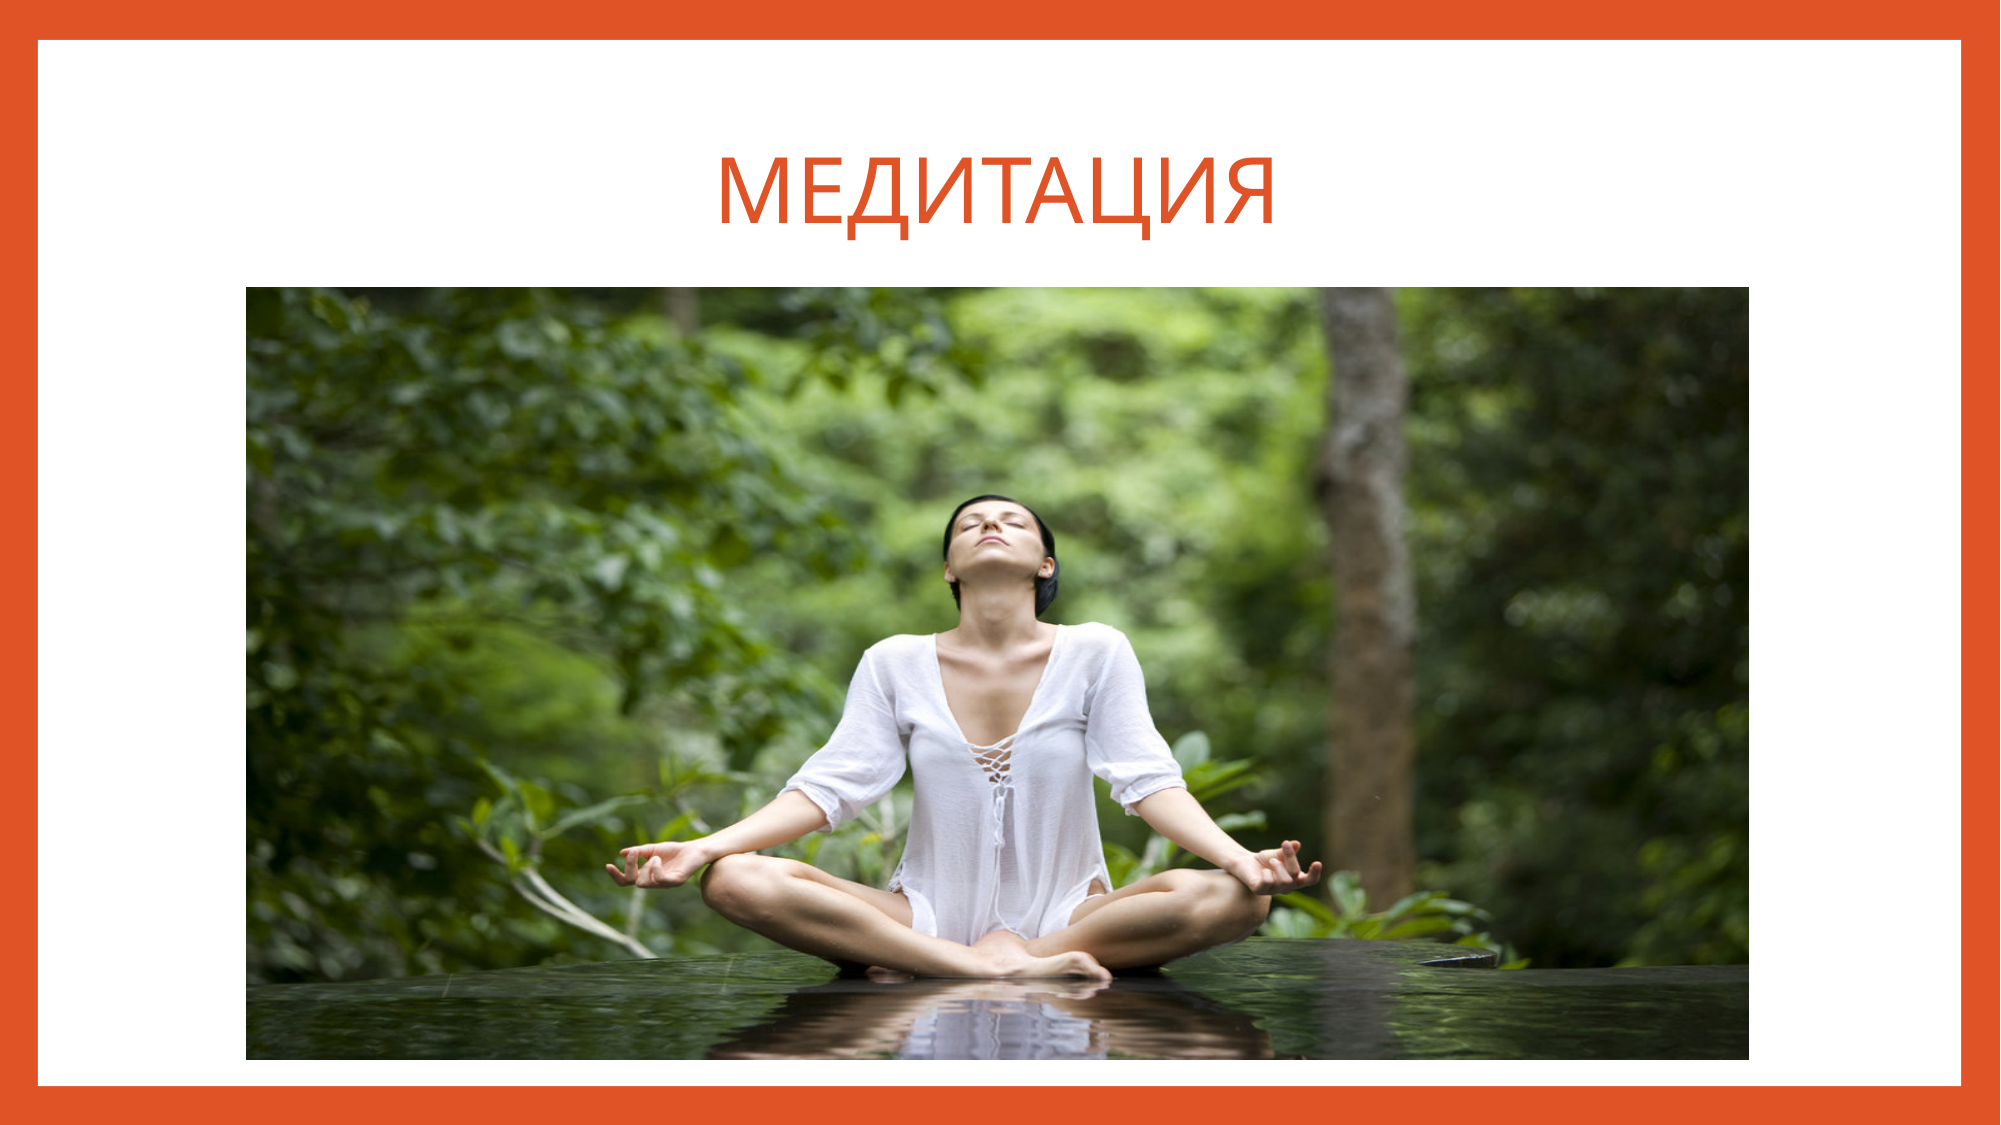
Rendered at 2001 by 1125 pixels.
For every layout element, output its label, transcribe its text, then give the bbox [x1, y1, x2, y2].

title МЕДИТАЦИЯ [187, 99, 1808, 288]
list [245, 287, 1749, 1060]
